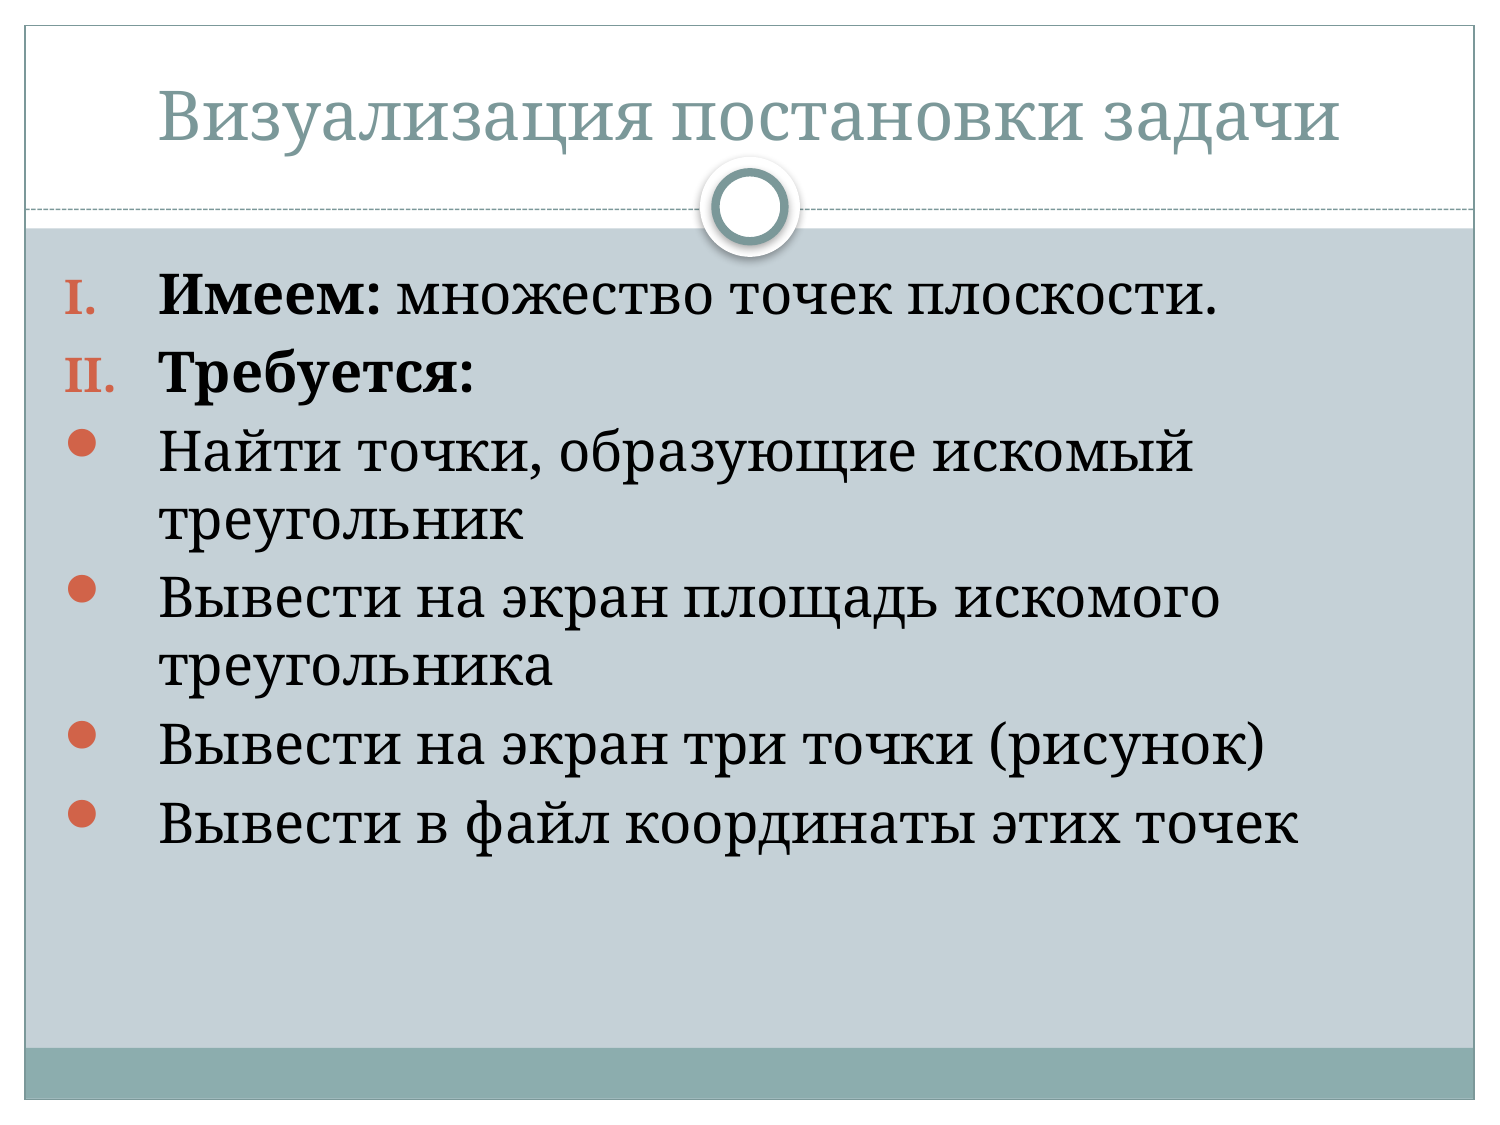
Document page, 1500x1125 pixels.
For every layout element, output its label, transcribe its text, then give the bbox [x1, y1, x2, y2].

title Визуализация постановки задачи [49, 37, 1450, 162]
list Имеем: множество точек плоскости. Требуется: Найти точки, образующие искомый треугольник Вывести на экран площадь искомого треугольника Вывести на экран три точки (рисунок) Вывести в файл координаты этих точек [49, 250, 1454, 1020]
